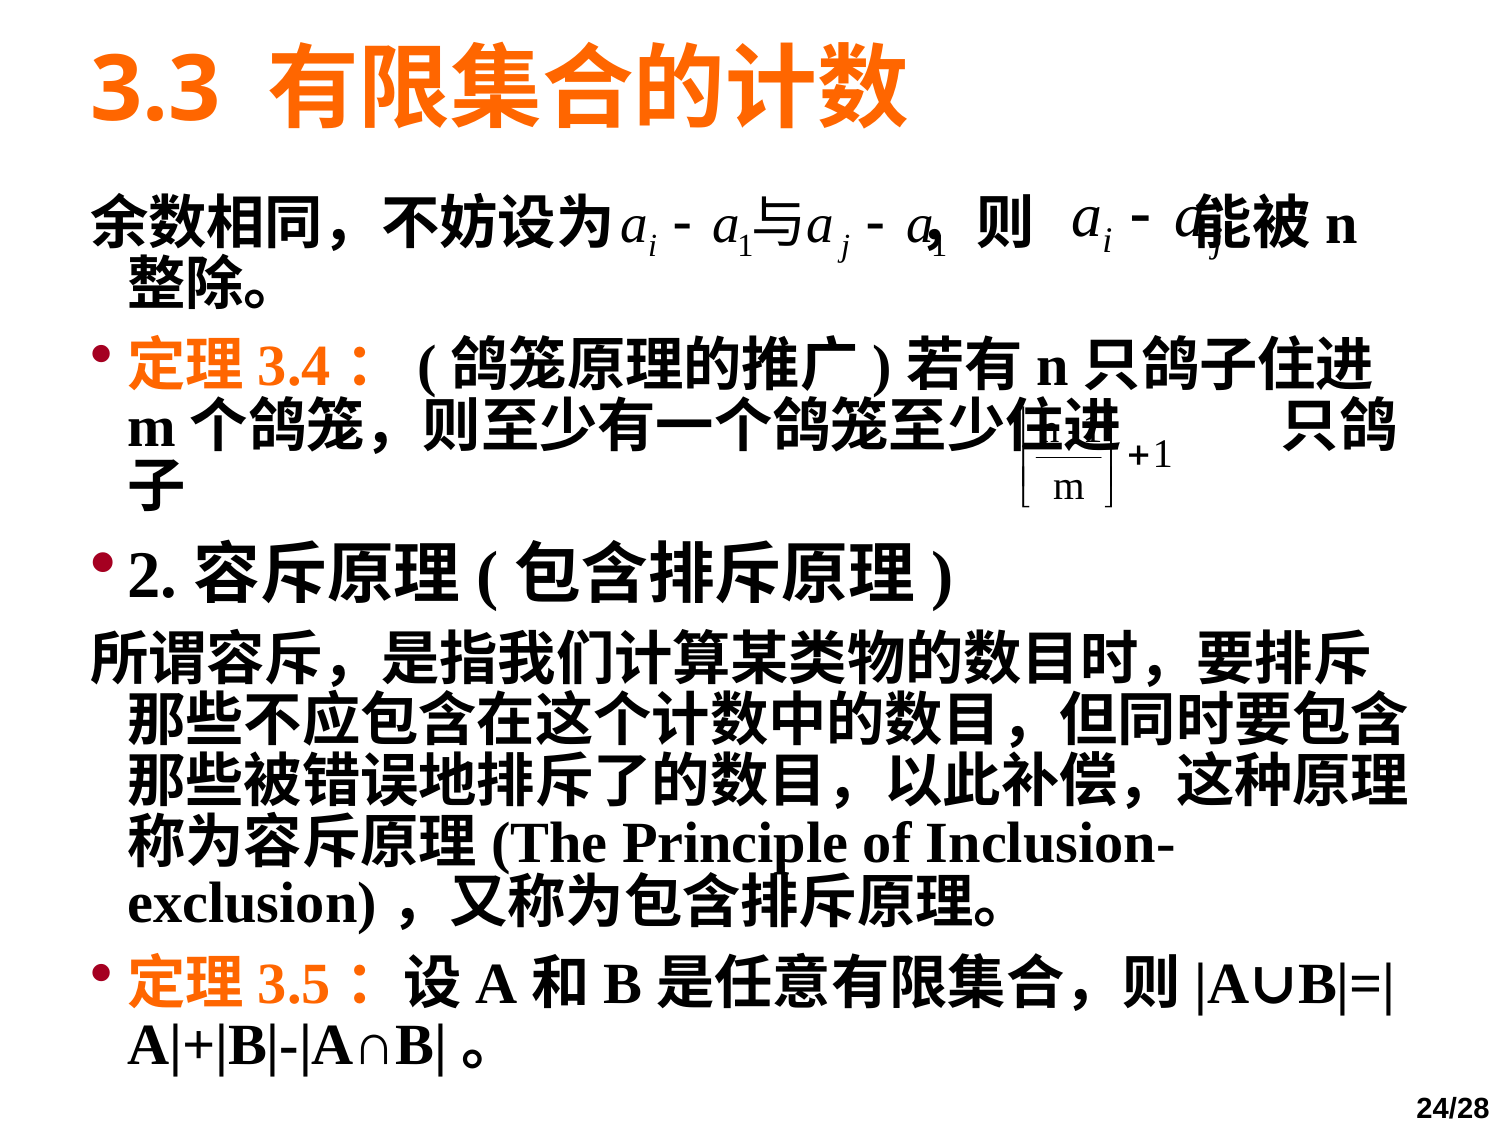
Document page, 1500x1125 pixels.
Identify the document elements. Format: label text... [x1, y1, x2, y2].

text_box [612, 187, 954, 276]
list 余数相同，不妨设为 ，则 能被n整除。 定理3.4：(鸽笼原理的推广)若有n只鸽子住进m个鸽笼，则至少有一个鸽笼至少住进 只鸽子 2.容斥原理(包含排斥原理) 所谓容斥，是指我们计算某类物的数目时，要排斥那些不应包含在这个计数中的数目，但同时要包含那些被错误地排斥了的数目，以此补偿，这种原理称为容斥原理(The Principle of Inclusion-exclusion)，又称为包含排斥原理。 定理3.5：设A和B是任意有限集合，则|A∪B|=|A|+|B|-|A∩B|。 [74, 187, 1426, 1088]
title 3.3 有限集合的计数 [74, 37, 1426, 143]
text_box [1062, 174, 1238, 274]
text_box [1012, 399, 1176, 516]
